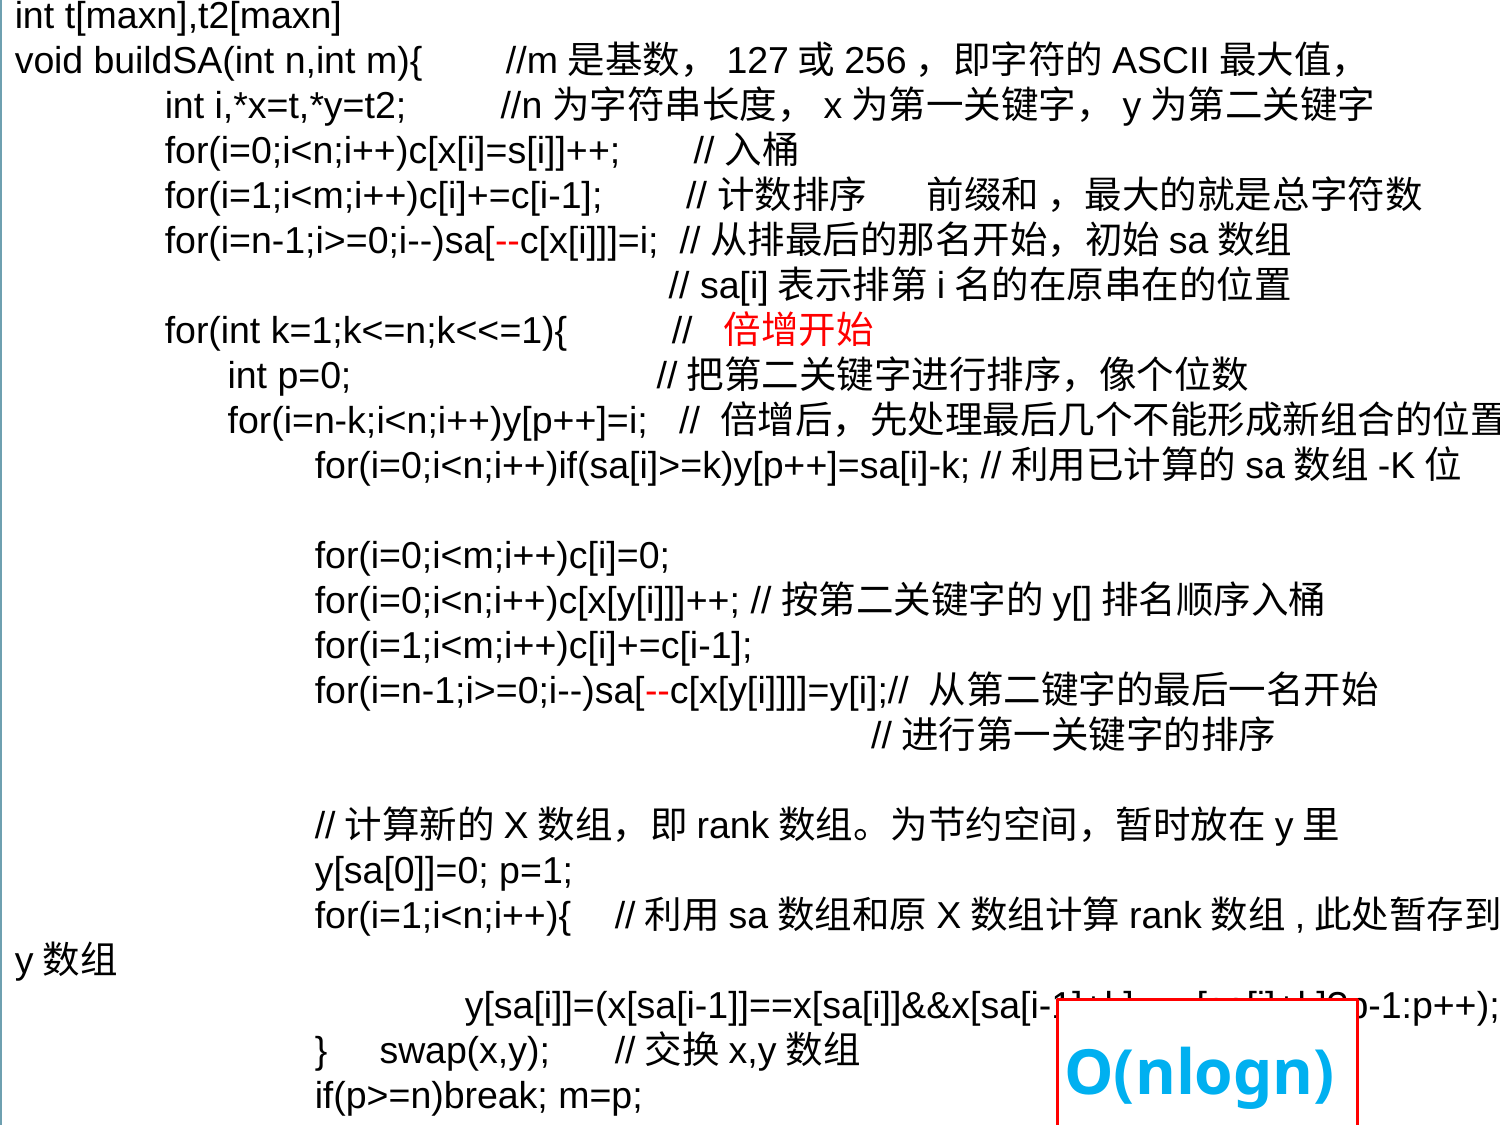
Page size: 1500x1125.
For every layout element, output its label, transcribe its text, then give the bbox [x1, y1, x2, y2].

text_box int t[maxn],t2[maxn] void buildSA(int n,int m){ //m是基数，127或256，即字符的ASCII最大值， int i,*x=t,*y=t2; //n为字符串长度，x为第一关键字，y为第二关键字 for(i=0;i<n;i++)c[x[i]=s[i]]++; //入桶 for(i=1;i<m;i++)c[i]+=c[i-1]; //计数排序 前缀和 ，最大的就是总字符数 for(i=n-1;i>=0;i--)sa[--c[x[i]]]=i; //从排最后的那名开始，初始sa数组 // sa[i]表示排第i名的在原串在的位置 for(int k=1;k<=n;k<<=1){ // 倍增开始 int p=0; //把第二关键字进行排序，像个位数 for(i=n-k;i<n;i++)y[p++]=i; // 倍增后，先处理最后几个不能形成新组合的位置 for(i=0;i<n;i++)if(sa[i]>=k)y[p++]=sa[i]-k; //利用已计算的sa数组-K位 for(i=0;i<m;i++)c[i]=0; for(i=0;i<n;i++)c[x[y[i]]]++; //按第二关键字的y[]排名顺序入桶 for(i=1;i<m;i++)c[i]+=c[i-1]; for(i=n-1;i>=0;i--)sa[--c[x[y[i]]]]=y[i];// 从第二键字的最后一名开始 //进行第一关键字的排序 //计算新的X数组，即rank数组。为节约空间，暂时放在y里 y[sa[0]]=0; p=1; for(i=1;i<n;i++){ //利用sa数组和原X数组计算rank数组,此处暂存到y数组 y[sa[i]]=(x[sa[i-1]]==x[sa[i]]&&x[sa[i-1]+k]==x[sa[i]+k]?p-1:p++); } swap(x,y); //交换x,y数组 if(p>=n)break; m=p; } } [0, 0, 1500, 1125]
text_box O(nlogn) [1056, 998, 1359, 1125]
